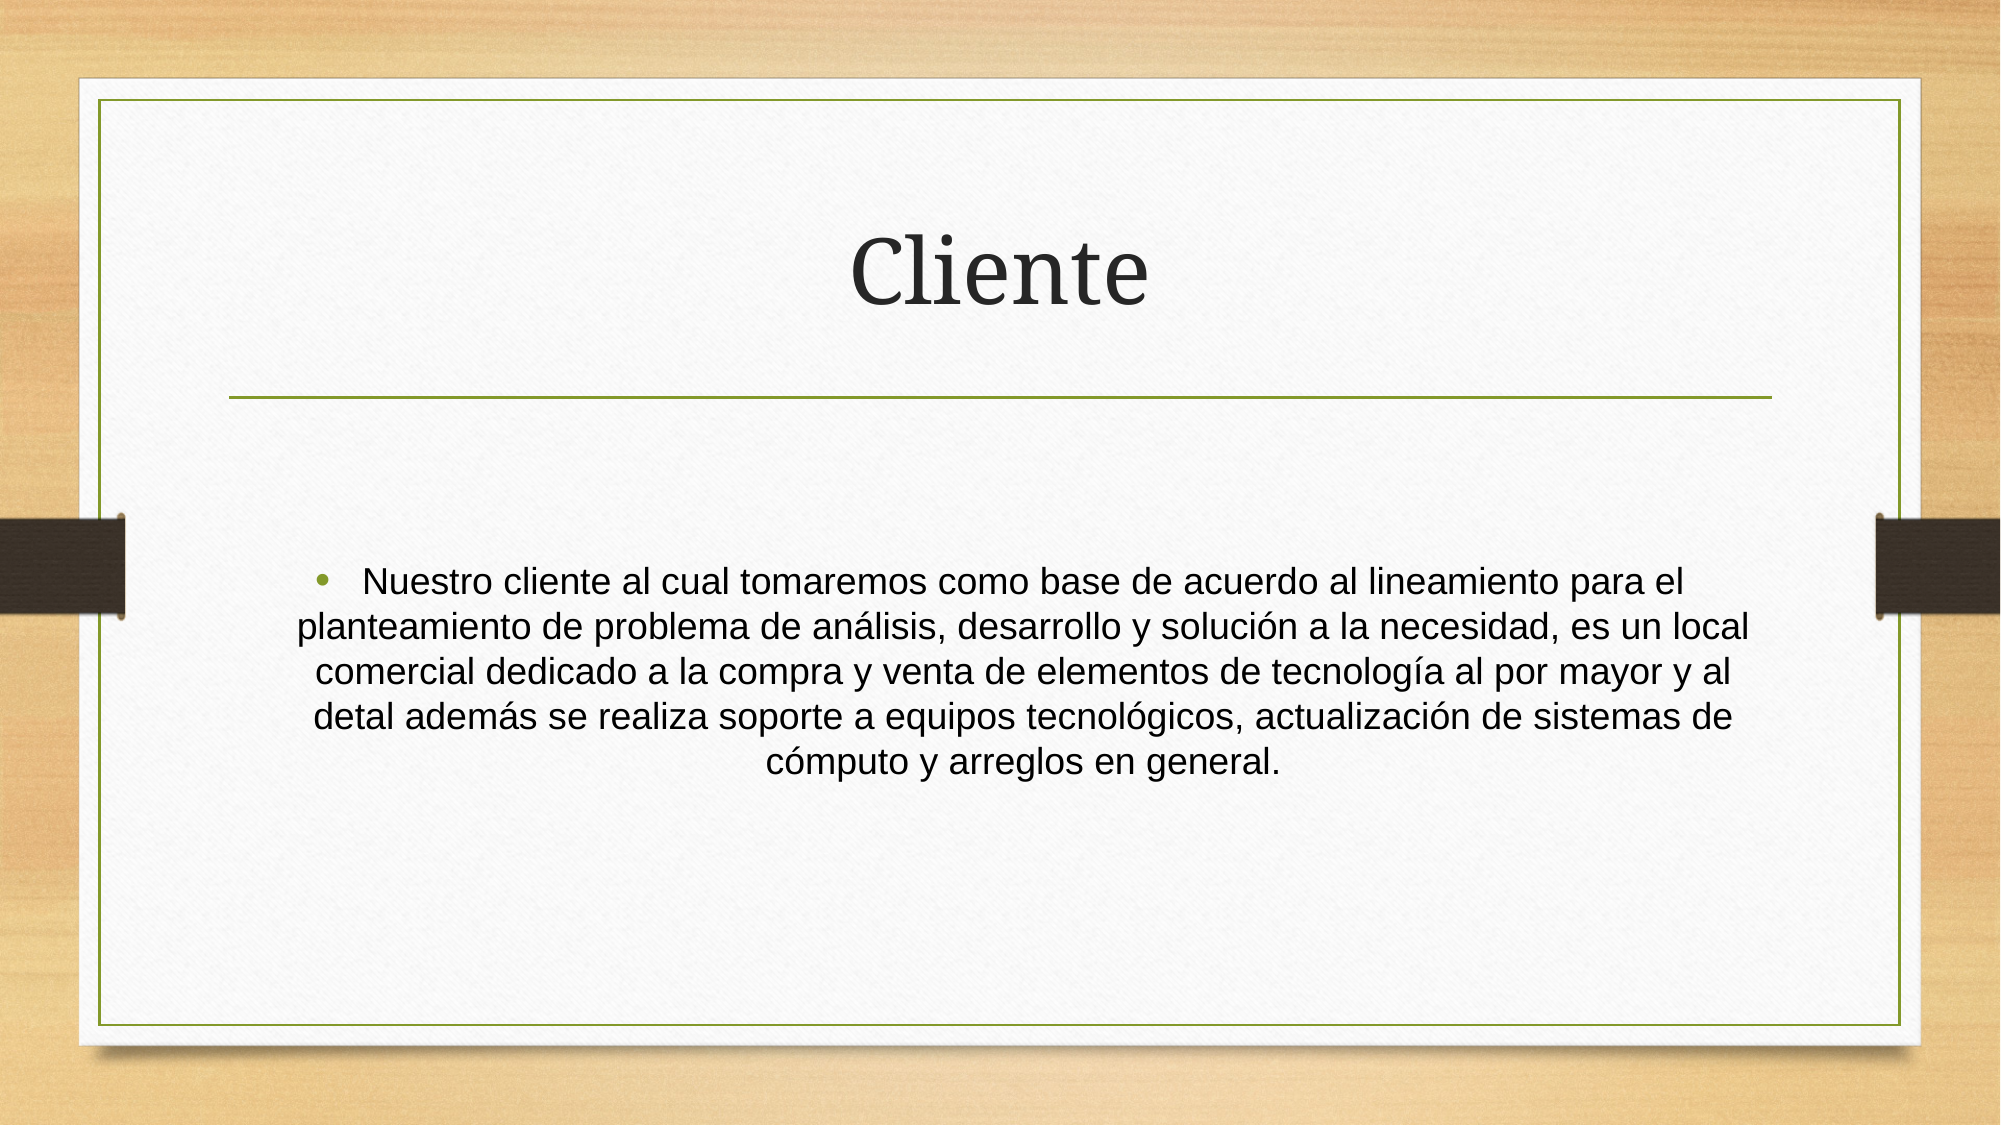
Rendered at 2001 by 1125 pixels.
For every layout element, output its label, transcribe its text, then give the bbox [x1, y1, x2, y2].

list Nuestro cliente al cual tomaremos como base de acuerdo al lineamiento para el planteamiento de problema de análisis, desarrollo y solución a la necesidad, es un local comercial dedicado a la compra y venta de elementos de tecnología al por mayor y al detal además se realiza soporte a equipos tecnológicos, actualización de sistemas de cómputo y arreglos en general. [212, 419, 1788, 964]
title Cliente [212, 161, 1788, 375]
picture [0, 0, 2001, 1125]
